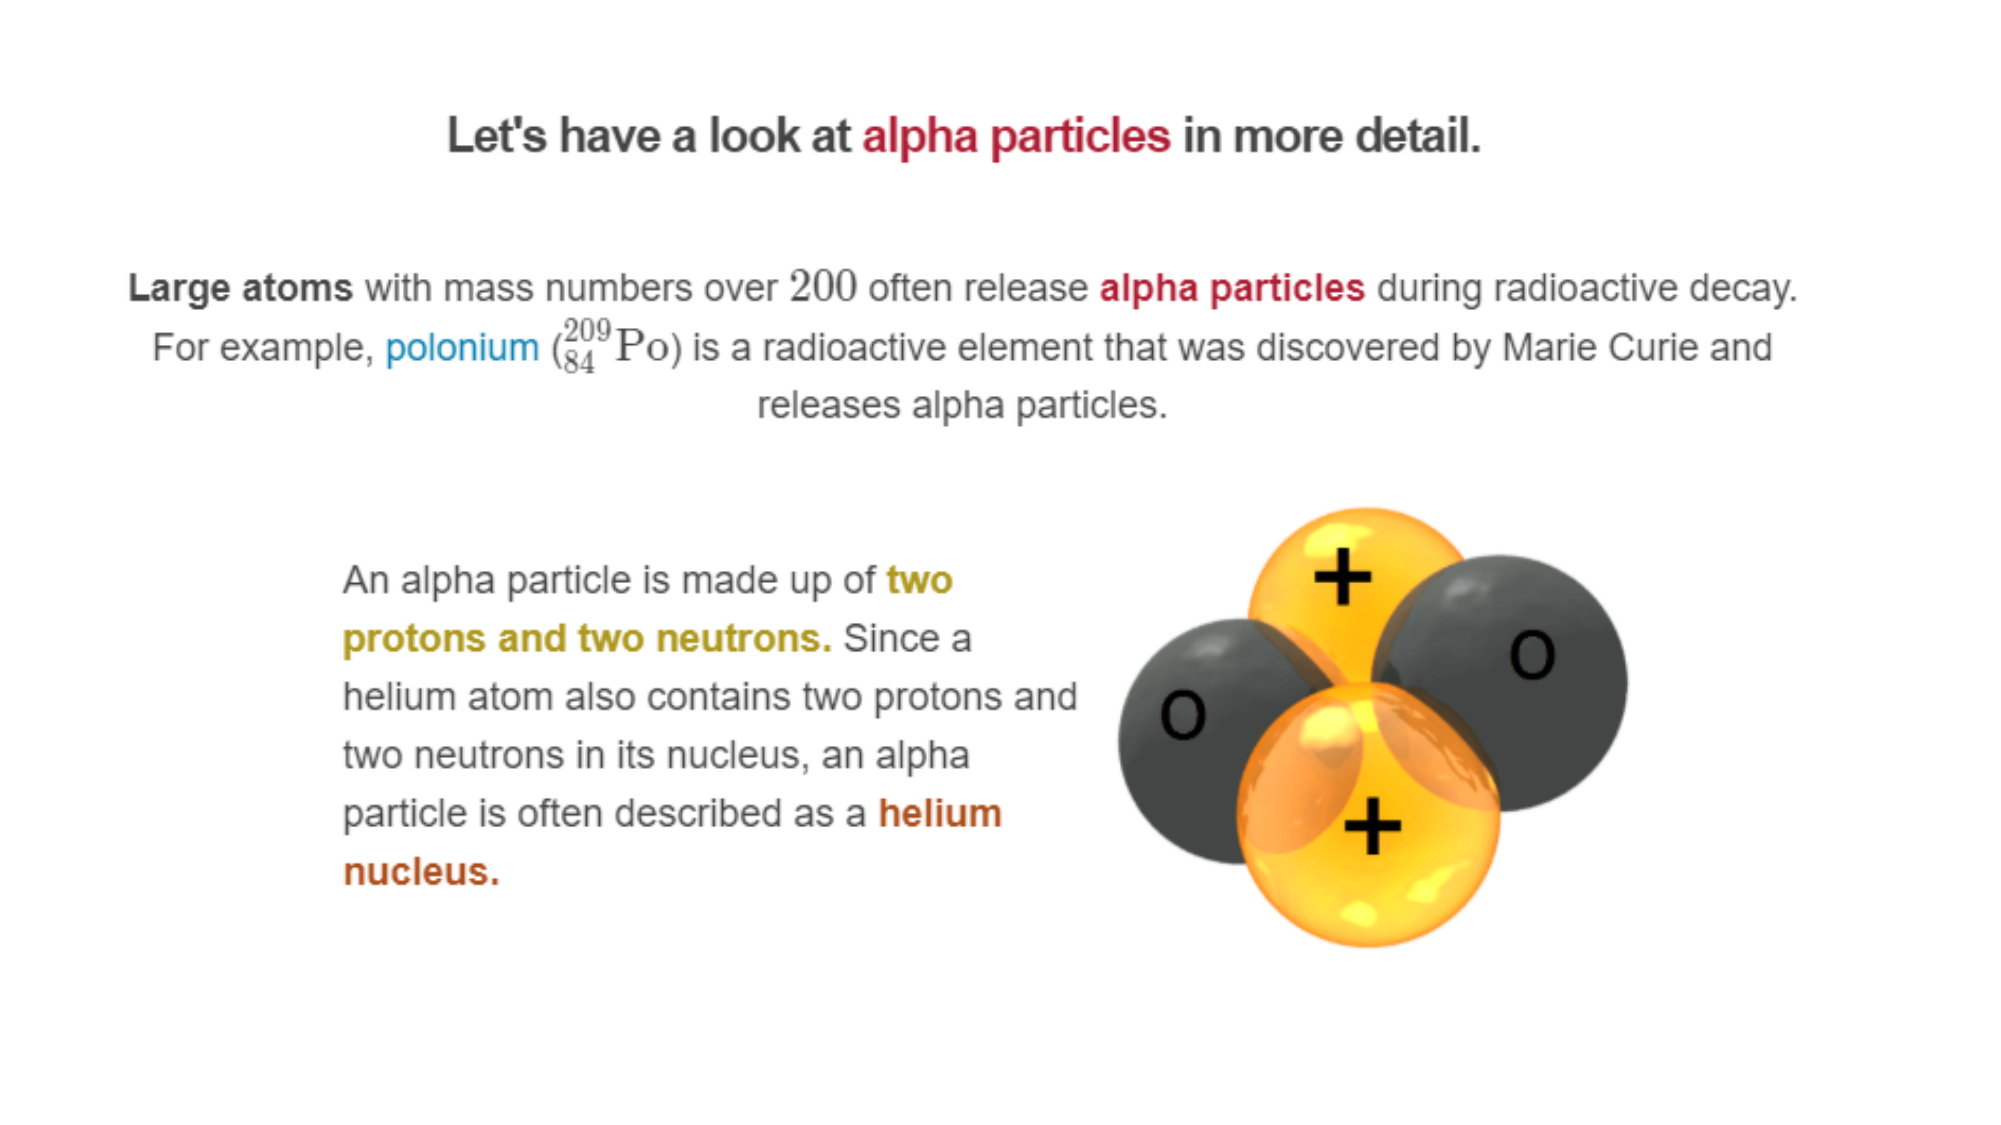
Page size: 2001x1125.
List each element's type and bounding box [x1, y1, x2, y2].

picture [84, 93, 1828, 461]
picture [217, 475, 1721, 987]
